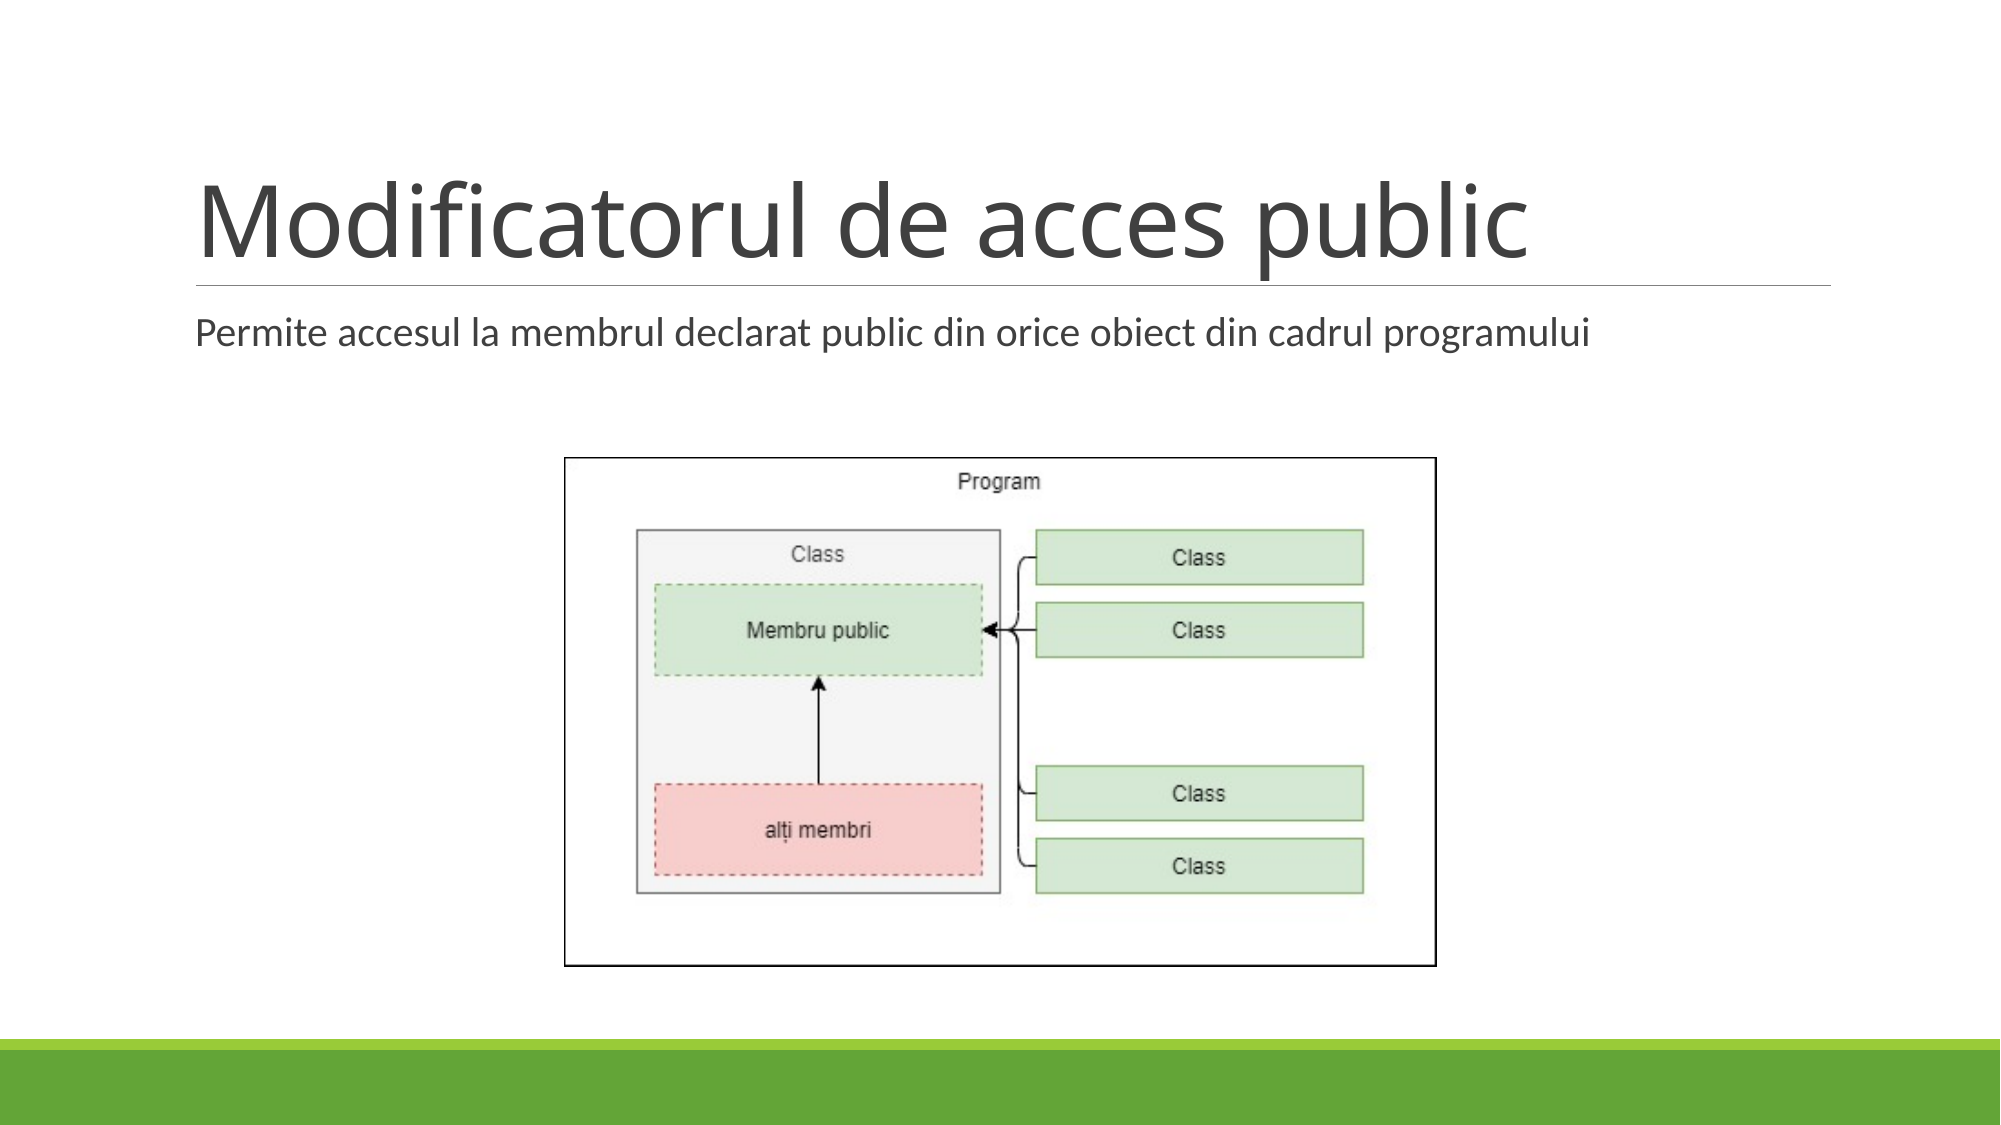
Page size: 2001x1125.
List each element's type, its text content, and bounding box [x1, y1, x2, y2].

title Modificatorul de acces public [180, 47, 1830, 285]
picture [564, 456, 1437, 968]
list Permite accesul la membrul declarat public din orice obiect din cadrul programului [180, 302, 1830, 963]
